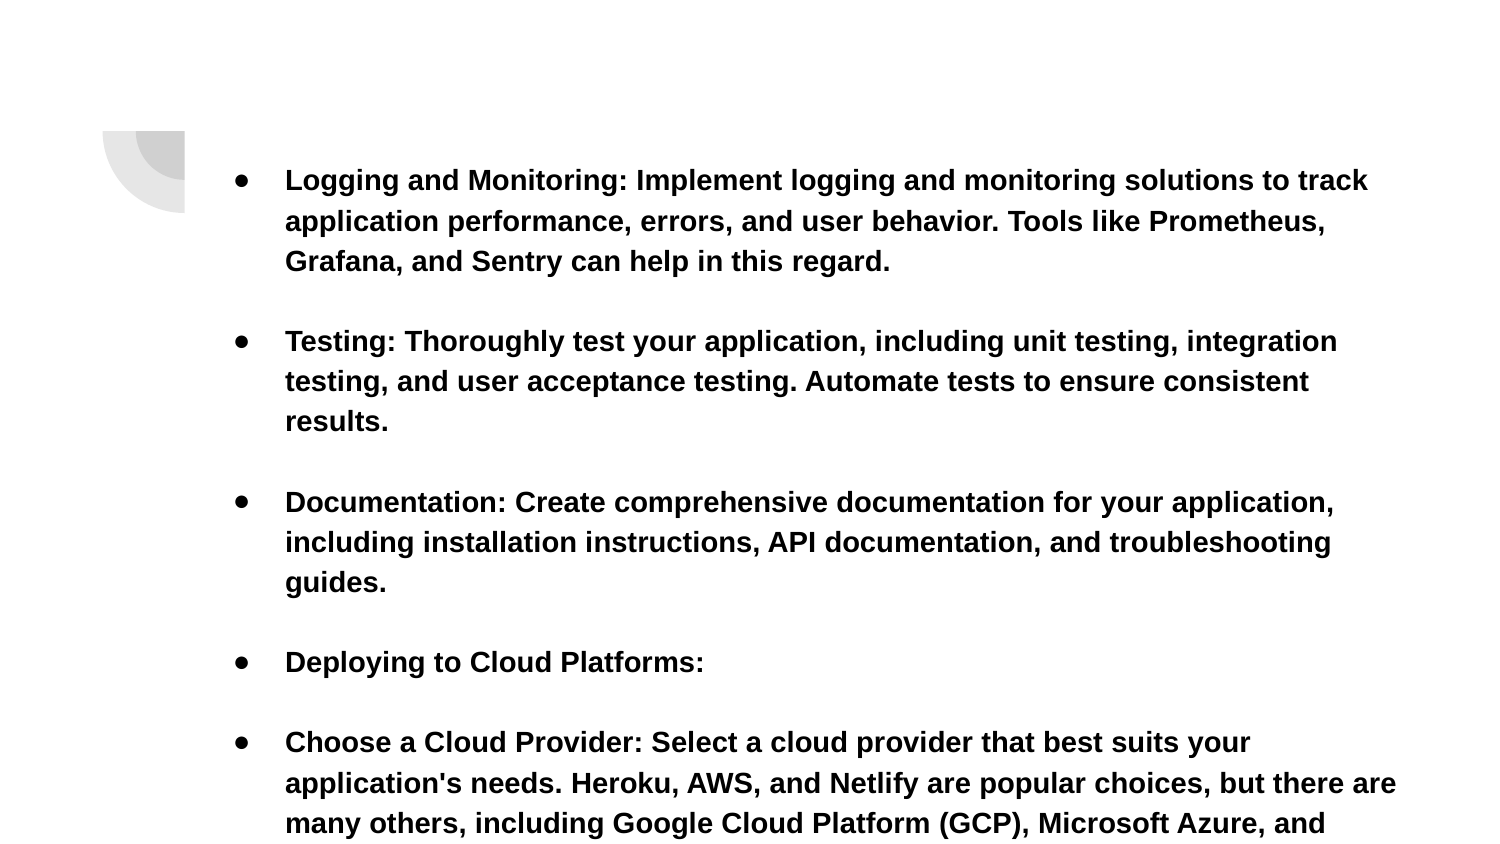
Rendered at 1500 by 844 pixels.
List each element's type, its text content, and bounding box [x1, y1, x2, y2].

text_box Logging and Monitoring: Implement logging and monitoring solutions to track application performance, errors, and user behavior. Tools like Prometheus, Grafana, and Sentry can help in this regard. Testing: Thoroughly test your application, including unit testing, integration testing, and user acceptance testing. Automate tests to ensure consistent results. Documentation: Create comprehensive documentation for your application, including installation instructions, API documentation, and troubleshooting guides. Deploying to Cloud Platforms: Choose a Cloud Provider: Select a cloud provider that best suits your application's needs. Heroku, AWS, and Netlify are popular choices, but there are many others, including Google Cloud Platform (GCP), Microsoft Azure, and DigitalOcean. [195, 141, 1423, 844]
